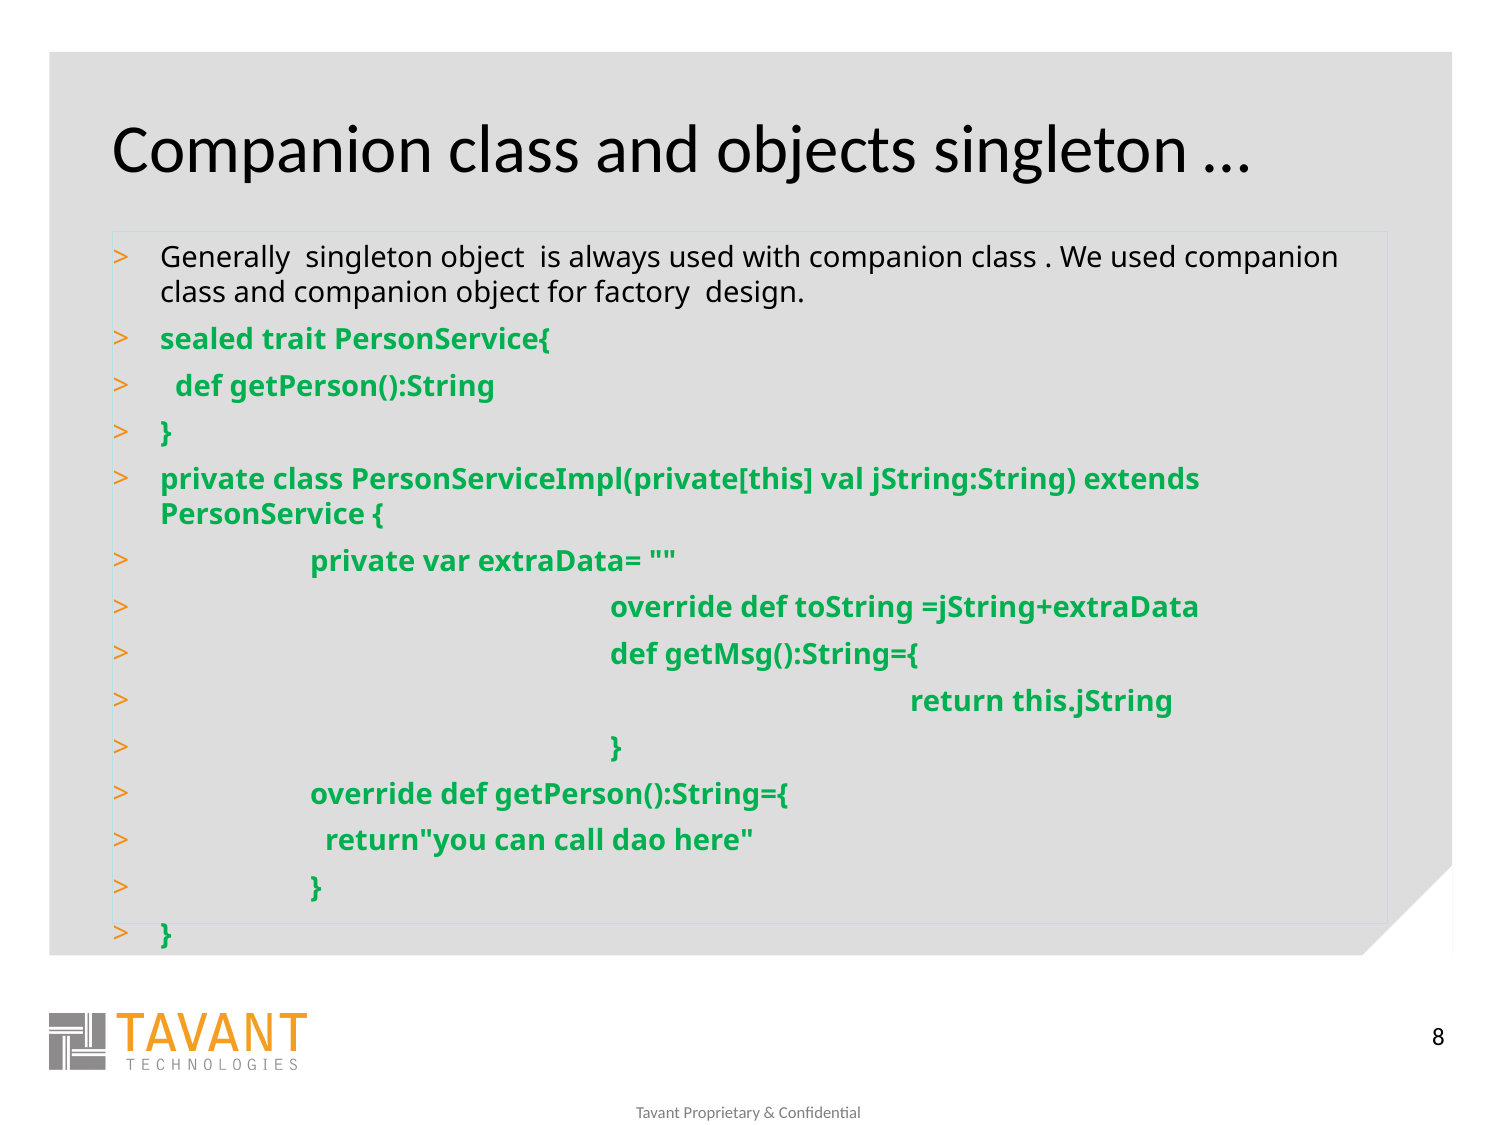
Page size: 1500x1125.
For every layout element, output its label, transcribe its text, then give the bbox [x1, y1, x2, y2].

title Companion class and objects singleton … [112, 50, 1388, 231]
list Generally singleton object is always used with companion class . We used companion class and companion object for factory design. sealed trait PersonService{ def getPerson():String } private class PersonServiceImpl(private[this] val jString:String) extends PersonService { private var extraData= "" override def toString =jString+extraData def getMsg():String={ return this.jString } override def getPerson():String={ return"you can call dao here" } } [112, 231, 1388, 924]
slide_number 8 [1383, 1013, 1494, 1075]
picture [49, 1013, 307, 1070]
